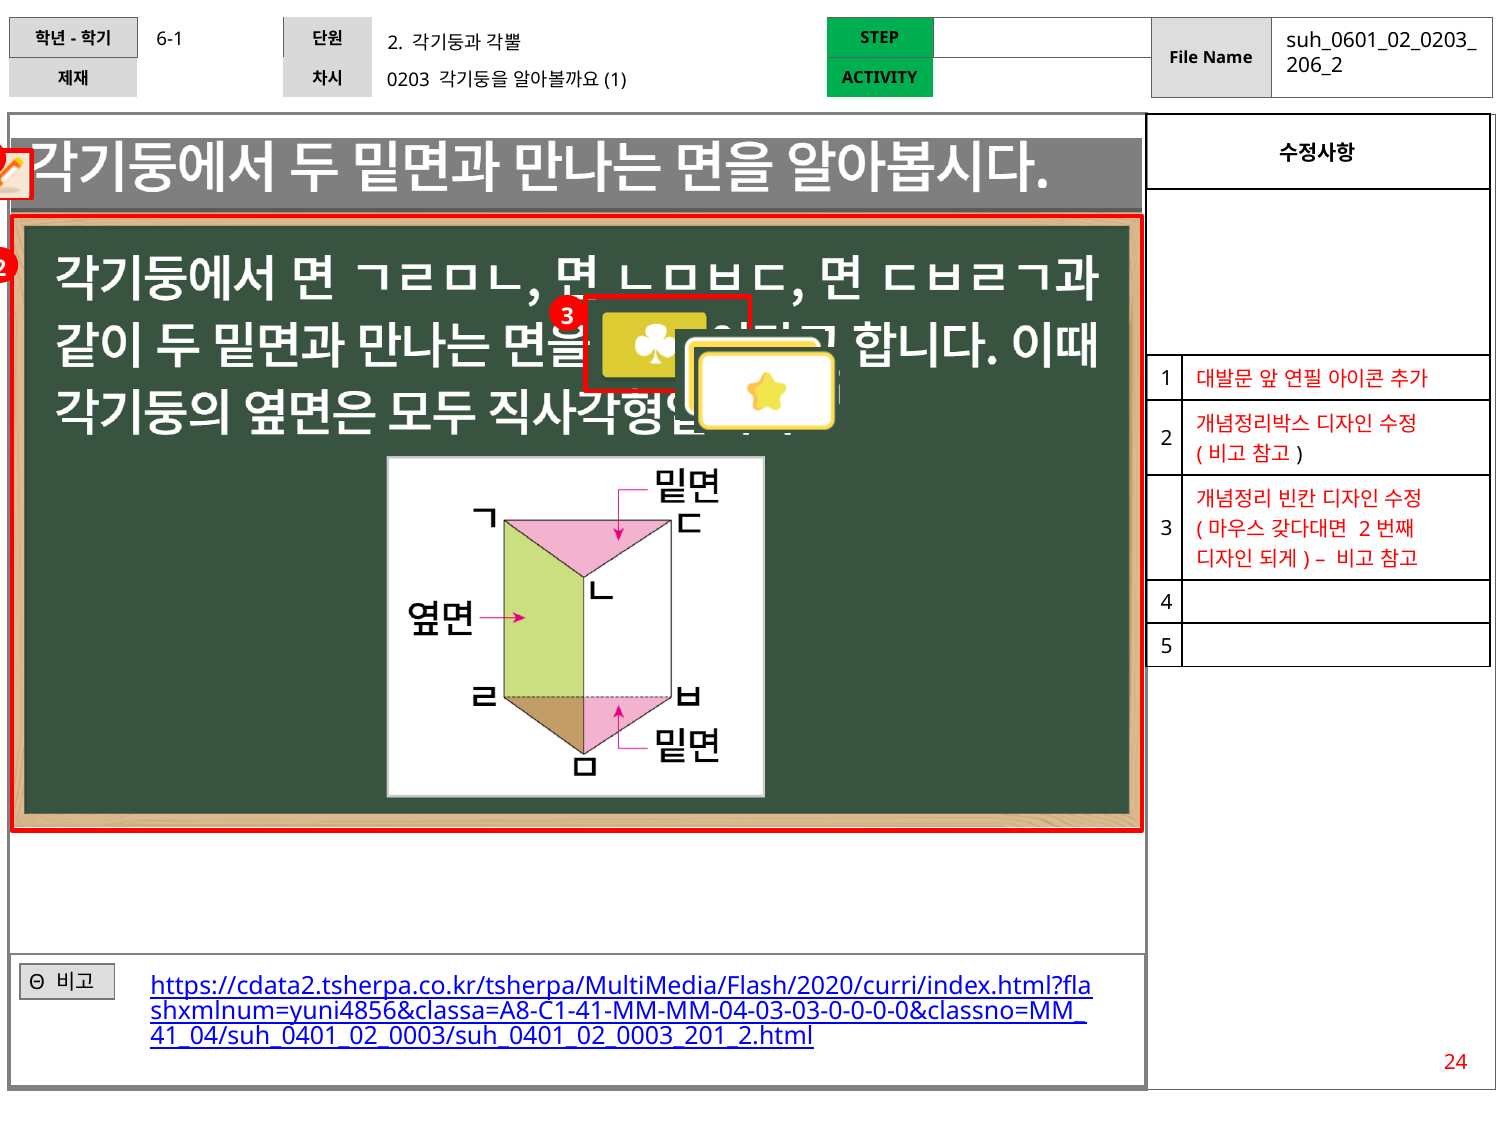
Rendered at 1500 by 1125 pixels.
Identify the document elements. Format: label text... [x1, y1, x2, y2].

text_box https://cdata2.tsherpa.co.kr/tsherpa/MultiMedia/Flash/2020/curri/index.html?flashxmlnum=yuni4856&classa=A8-C1-41-MM-MM-04-03-03-0-0-0-0&classno=MM_41_04/suh_0401_02_0003/suh_0401_02_0003_201_2.html [135, 962, 1111, 1042]
text_box 2 [0, 244, 6, 286]
table_cell 개념정리박스 디자인 수정 (비고 참고) [1183, 401, 1489, 474]
table_cell 5 [1148, 624, 1181, 666]
table_cell 대발문 앞 연필 아이콘 추가 [1183, 356, 1489, 399]
text_box 0203 각기둥을 알아볼까요(1) [372, 60, 821, 96]
table_cell 2 [1148, 401, 1181, 474]
picture [0, 138, 1143, 828]
table_cell 4 [1148, 581, 1181, 622]
text_box 1 [0, 142, 6, 152]
table_cell [1183, 624, 1489, 666]
text_box 6-1 [141, 18, 284, 55]
table_cell 개념정리 빈칸 디자인 수정 (마우스 갖다대면 2번째 디자인 되게) – 비고 참고 [1183, 476, 1489, 579]
table_cell [1183, 581, 1489, 622]
text_box suh_0601_02_0203_206_2 [1271, 18, 1500, 84]
table_cell 1 [1148, 356, 1181, 399]
table_cell [1148, 190, 1489, 354]
text_box 2. 각기둥과 각뿔 [372, 23, 828, 48]
table_cell 3 [1148, 476, 1181, 579]
table_header 수정사항 [1147, 115, 1489, 188]
